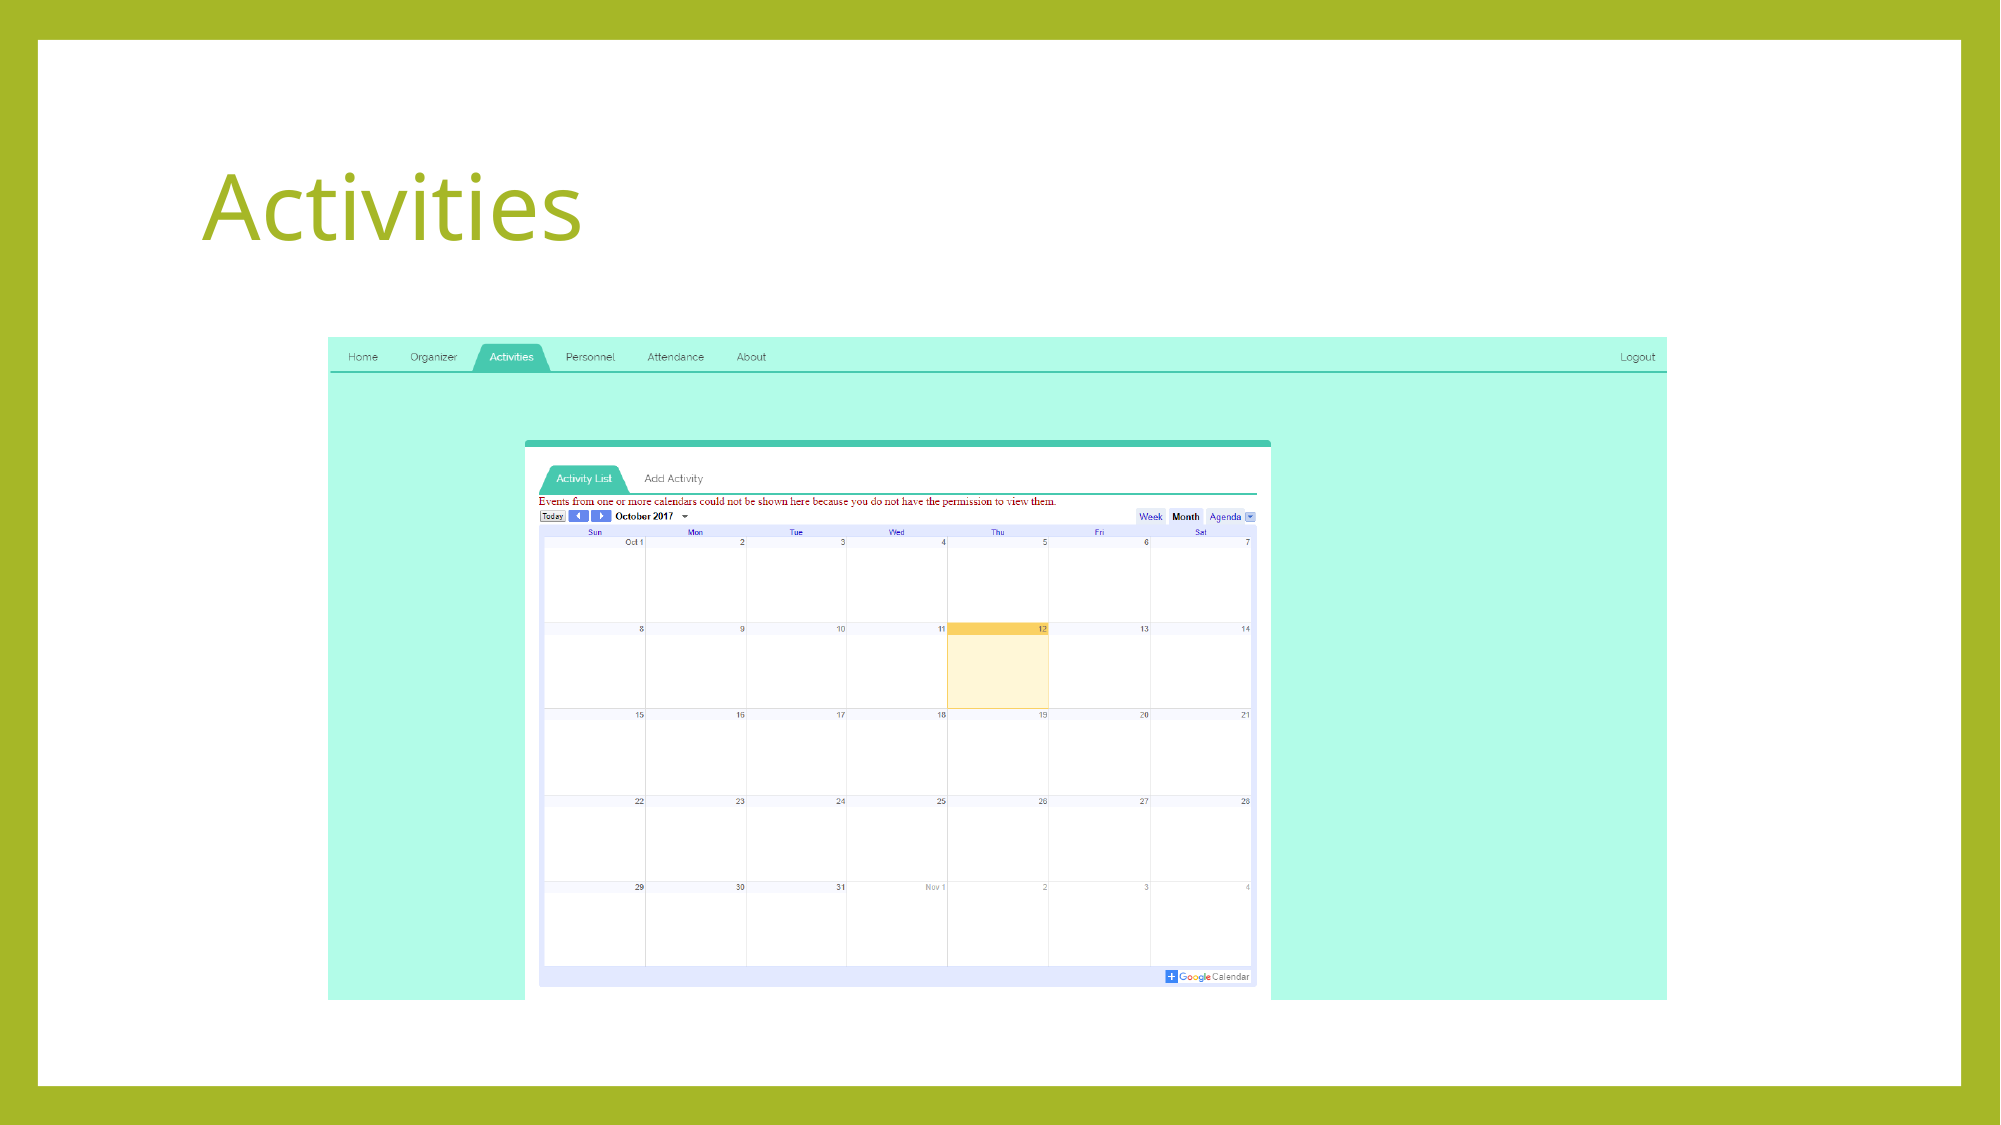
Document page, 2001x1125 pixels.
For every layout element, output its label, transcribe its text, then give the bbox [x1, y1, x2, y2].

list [328, 337, 1667, 1001]
title Activities [187, 99, 1808, 323]
